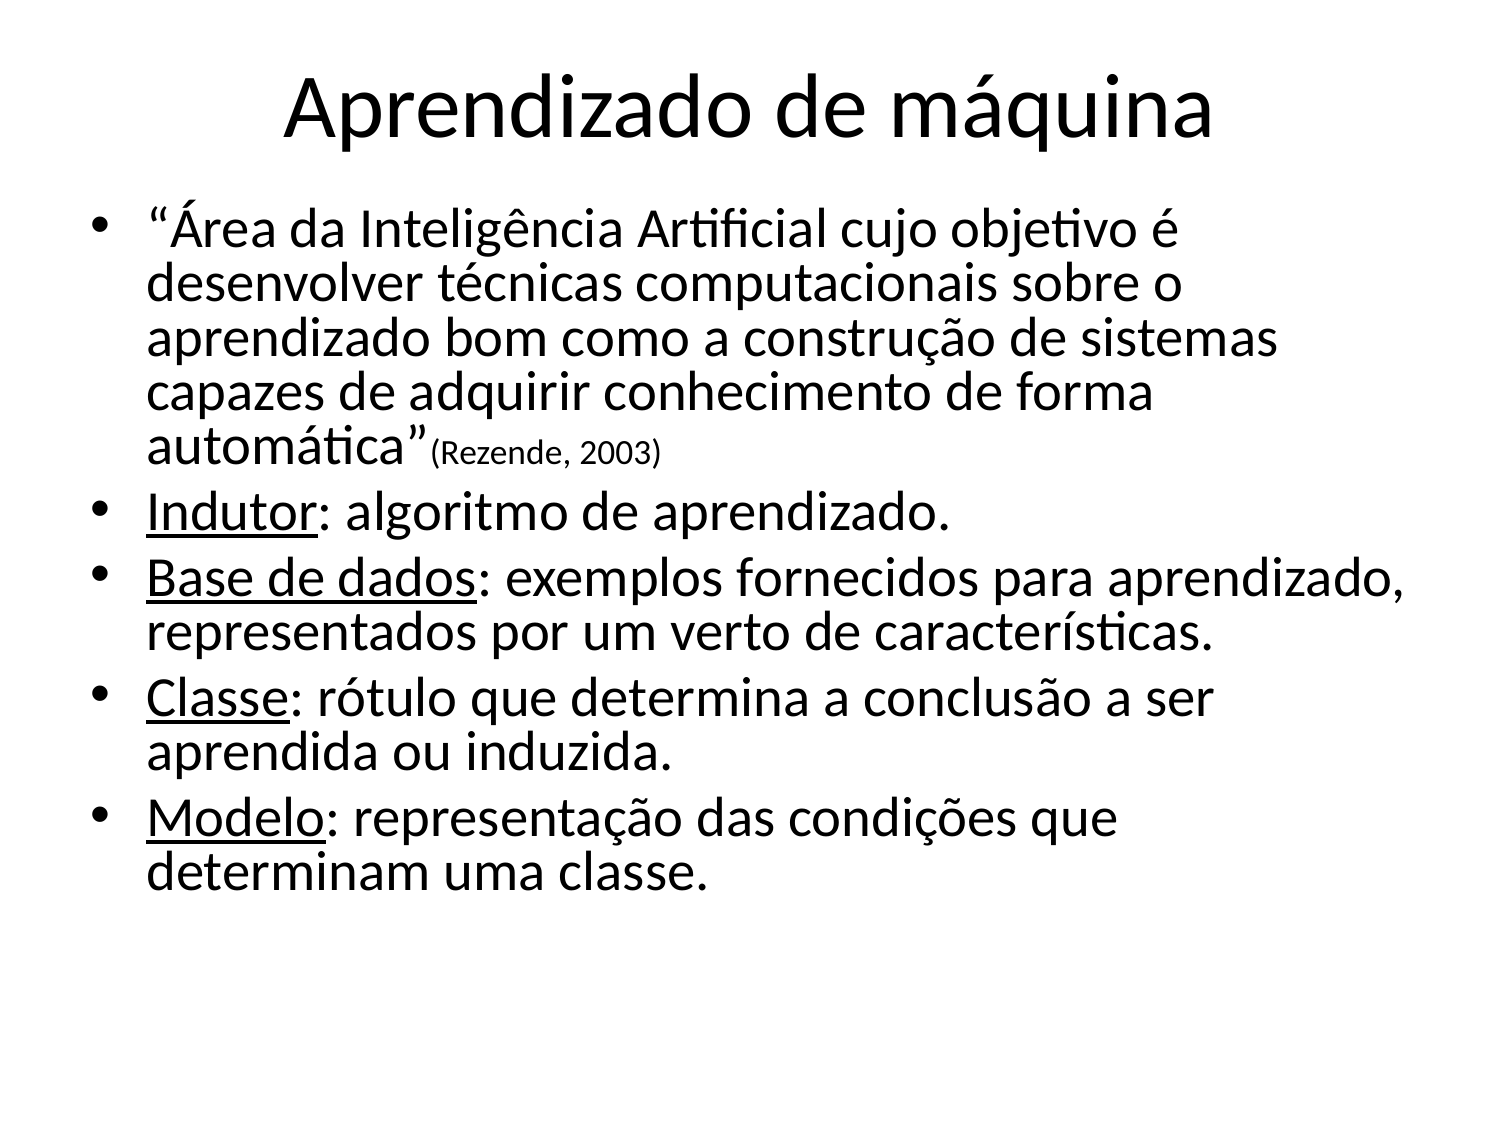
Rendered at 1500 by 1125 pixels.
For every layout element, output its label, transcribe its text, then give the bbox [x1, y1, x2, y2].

title Aprendizado de máquina [75, 7, 1425, 195]
list “Área da Inteligência Artificial cujo objetivo é desenvolver técnicas computacionais sobre o aprendizado bom como a construção de sistemas capazes de adquirir conhecimento de forma automática”(Rezende, 2003) Indutor: algoritmo de aprendizado. Base de dados: exemplos fornecidos para aprendizado, representados por um verto de características. Classe: rótulo que determina a conclusão a ser aprendida ou induzida. Modelo: representação das condições que determinam uma classe. [75, 196, 1425, 1094]
